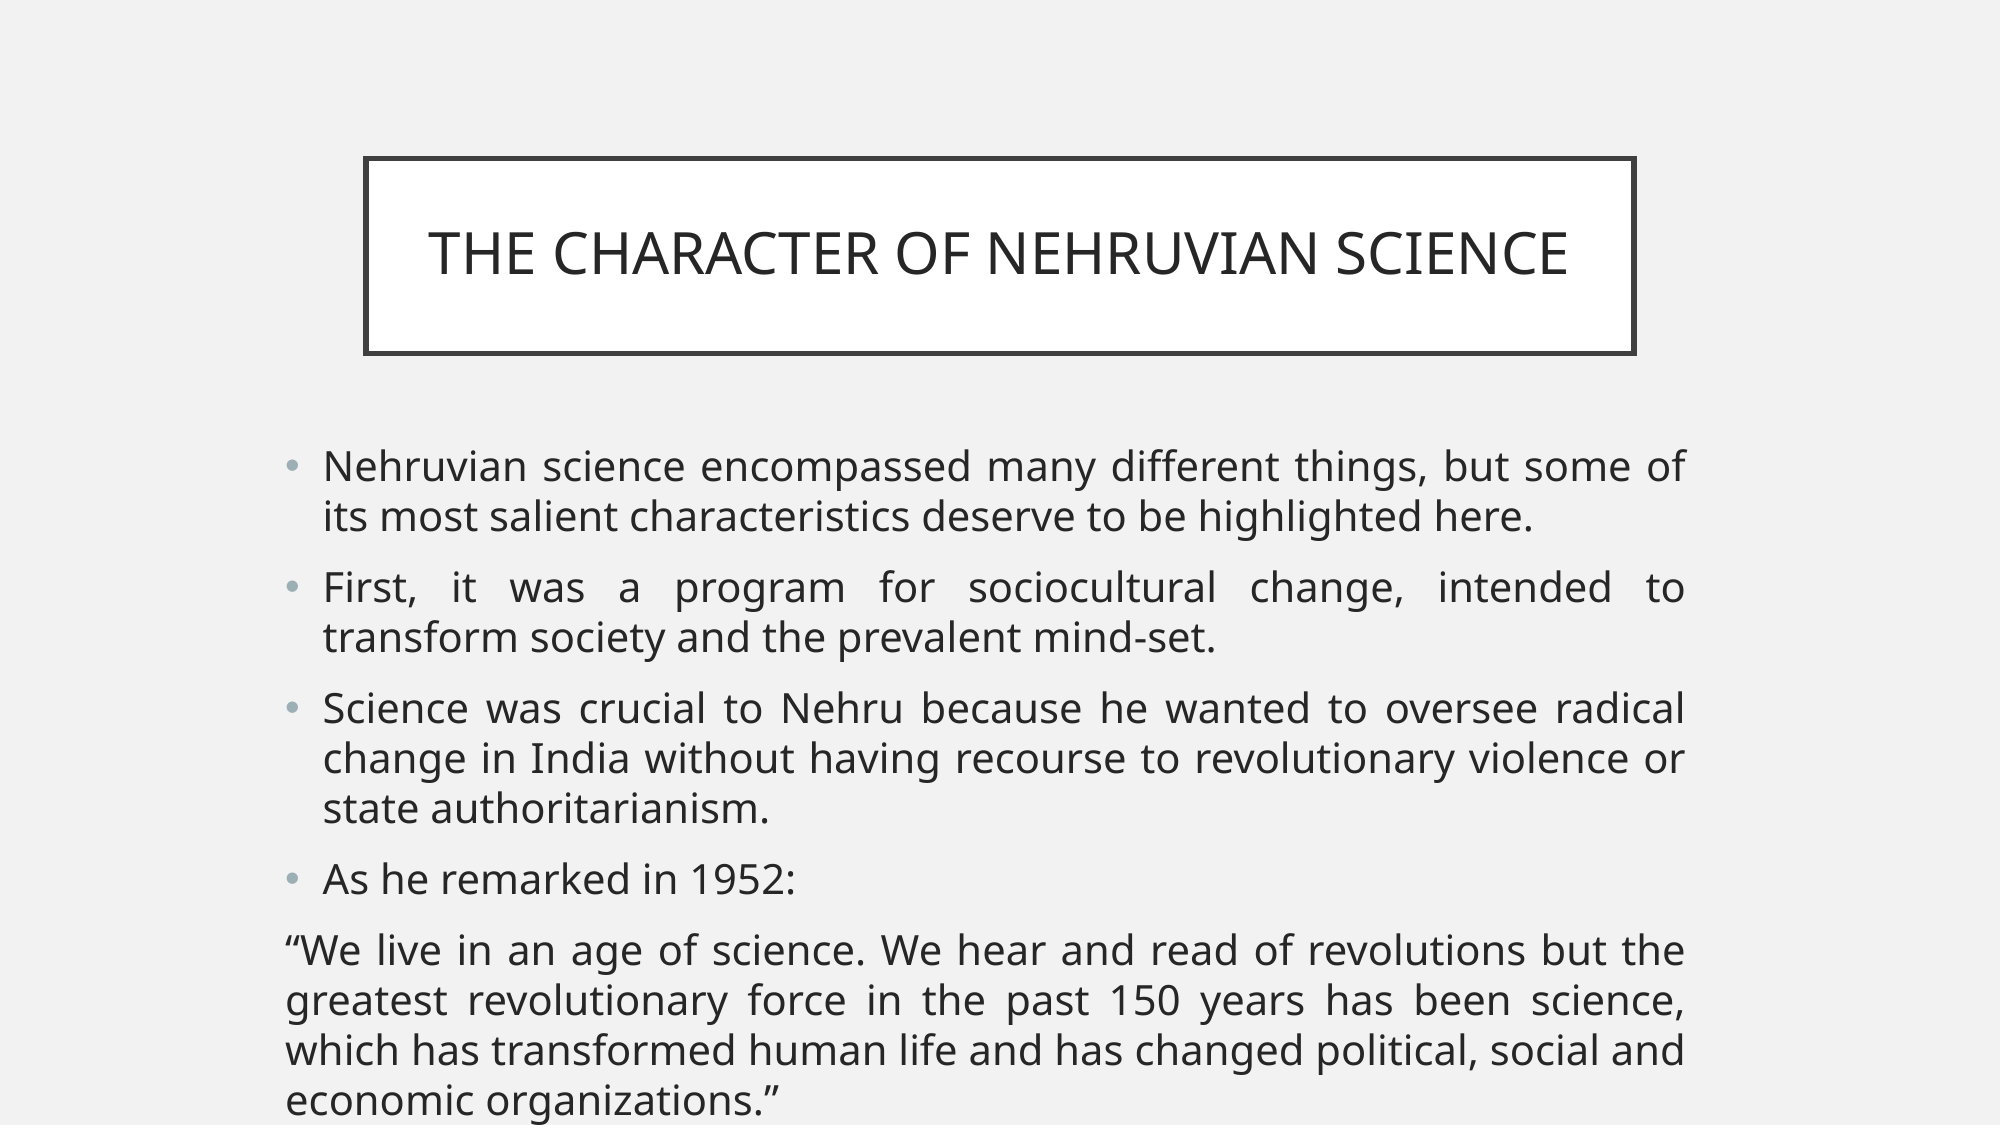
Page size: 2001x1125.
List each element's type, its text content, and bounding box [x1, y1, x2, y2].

title THE CHARACTER OF NEHRUVIAN SCIENCE [363, 156, 1637, 356]
list Nehruvian science encompassed many different things, but some of its most salient characteristics deserve to be highlighted here. First, it was a program for sociocultural change, intended to transform society and the prevalent mind-set. Science was crucial to Nehru because he wanted to oversee radical change in India without having recourse to revolutionary violence or state authoritarianism. As he remarked in 1952: “We live in an age of science. We hear and read of revolutions but the greatest revolutionary force in the past 150 years has been science, which has transformed human life and has changed political, social and economic organizations.” [270, 432, 1702, 942]
